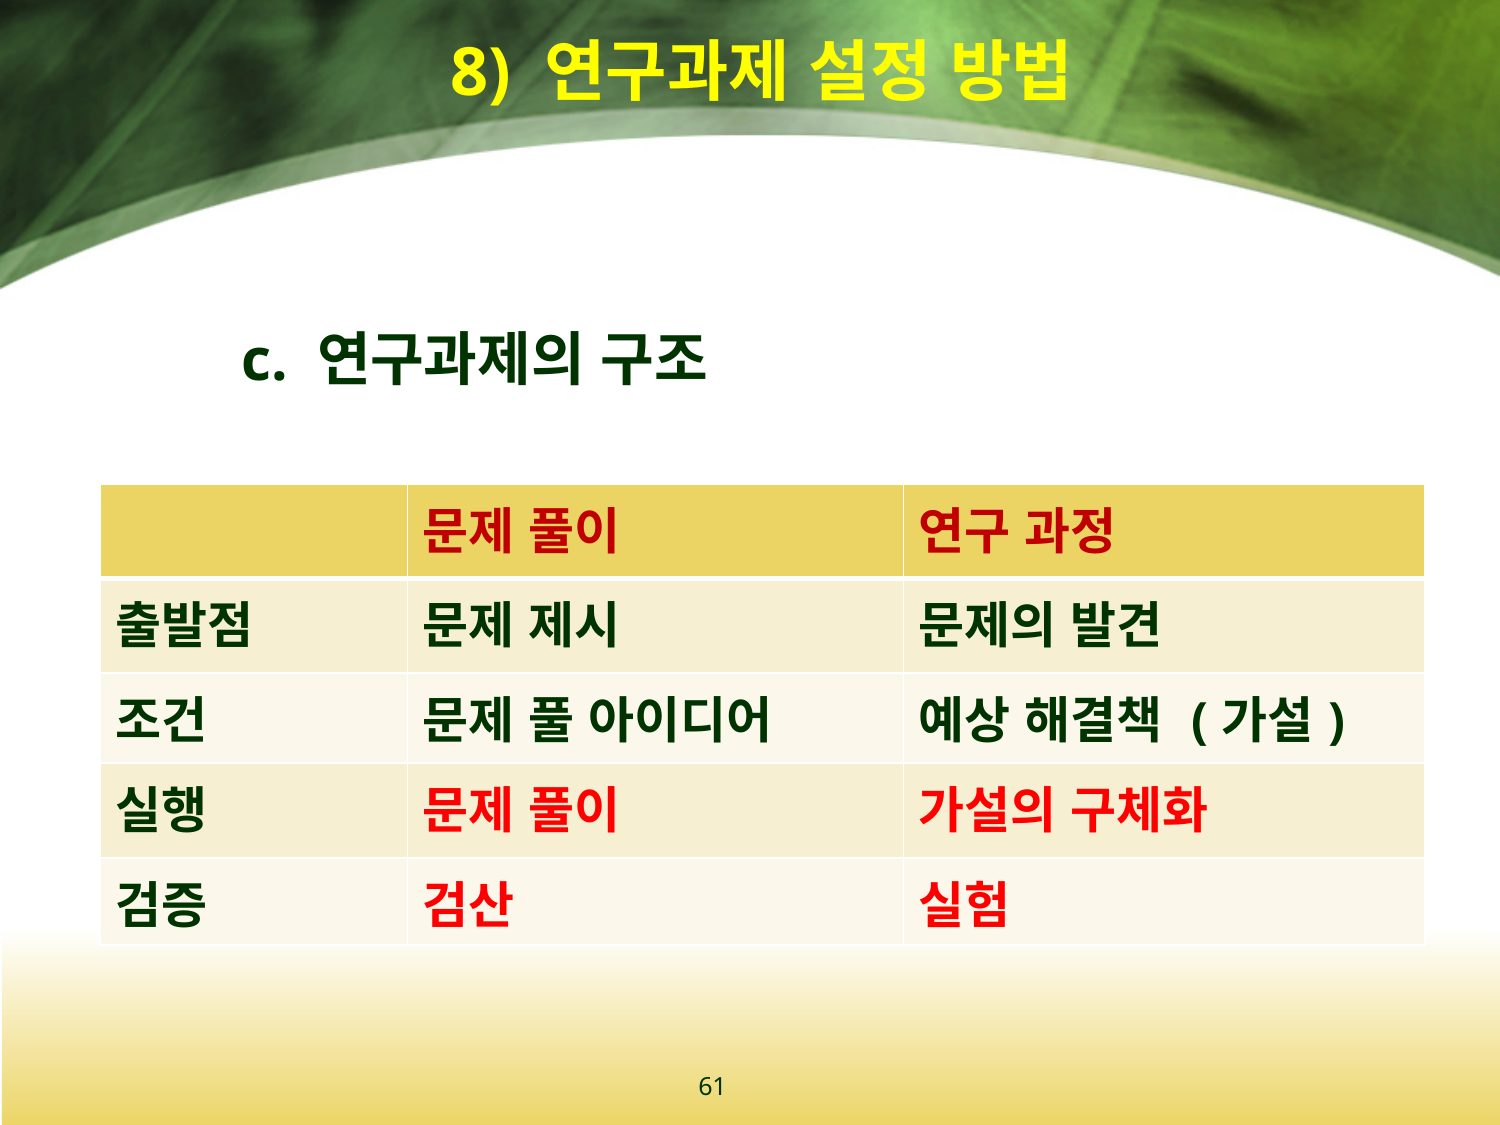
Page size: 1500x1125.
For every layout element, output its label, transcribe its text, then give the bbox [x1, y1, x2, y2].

table_cell 문제의 발견 [904, 581, 1424, 672]
title 8) 연구과제 설정 방법 [88, 18, 1436, 120]
table_cell 문제 풀 아이디어 [408, 674, 903, 762]
table_header 연구 과정 [904, 485, 1424, 576]
table_cell 예상 해결책 (가설) [904, 674, 1424, 762]
table_cell 검증 [101, 859, 407, 944]
table_cell 검산 [408, 859, 903, 944]
table_cell 출발점 [101, 581, 407, 672]
picture [0, 0, 1500, 468]
table_cell 가설의 구체화 [904, 764, 1424, 857]
table_header 문제 풀이 [408, 485, 903, 576]
table_header [101, 485, 407, 576]
table_cell 문제 풀이 [408, 764, 903, 857]
table_cell 실행 [101, 764, 407, 857]
table_cell 조건 [101, 674, 407, 762]
text_box c. 연구과제의 구조 [226, 314, 723, 400]
slide_number 61 [537, 1062, 888, 1113]
table_cell 문제 제시 [408, 581, 903, 672]
table_cell 실험 [904, 859, 1424, 944]
